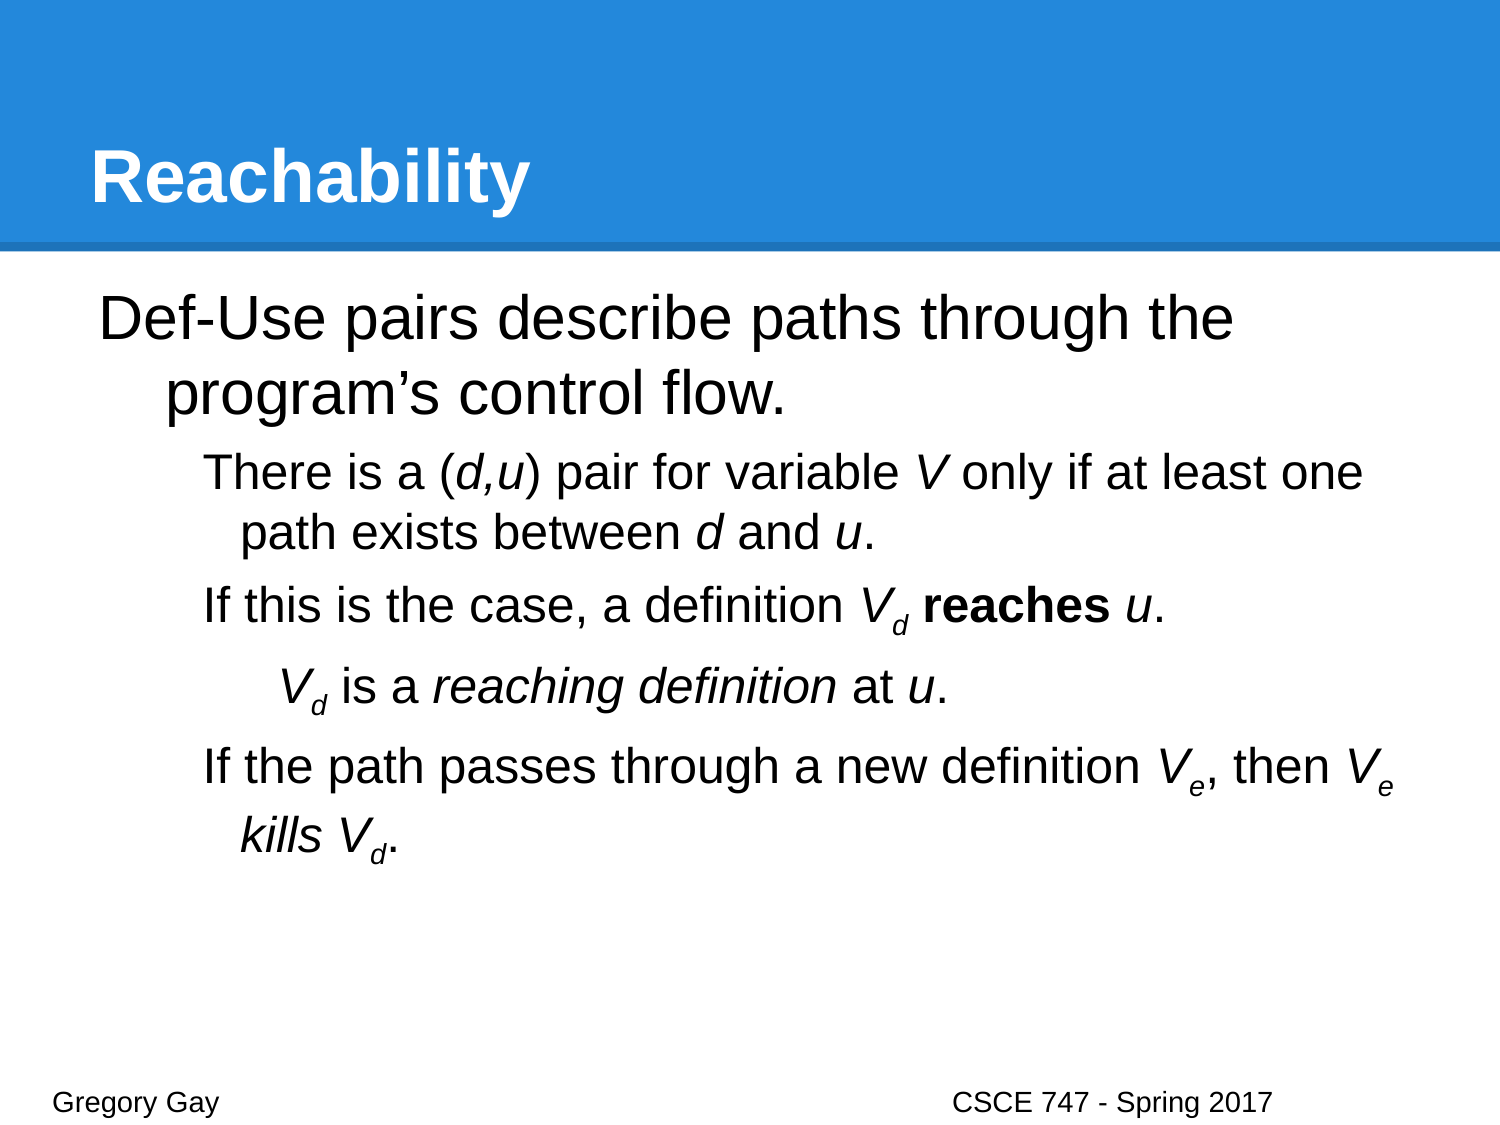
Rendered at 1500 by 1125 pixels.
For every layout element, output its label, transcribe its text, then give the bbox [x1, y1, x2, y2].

title Reachability [75, 45, 1425, 233]
list Def-Use pairs describe paths through the program’s control flow. There is a (d,u) pair for variable V only if at least one path exists between d and u. If this is the case, a definition Vd reaches u. Vd is a reaching definition at u. If the path passes through a new definition Ve, then Ve kills Vd. [75, 262, 1425, 1068]
text_box Gregory Gay CSCE 747 - Spring 2017 17 [37, 1068, 1463, 1114]
